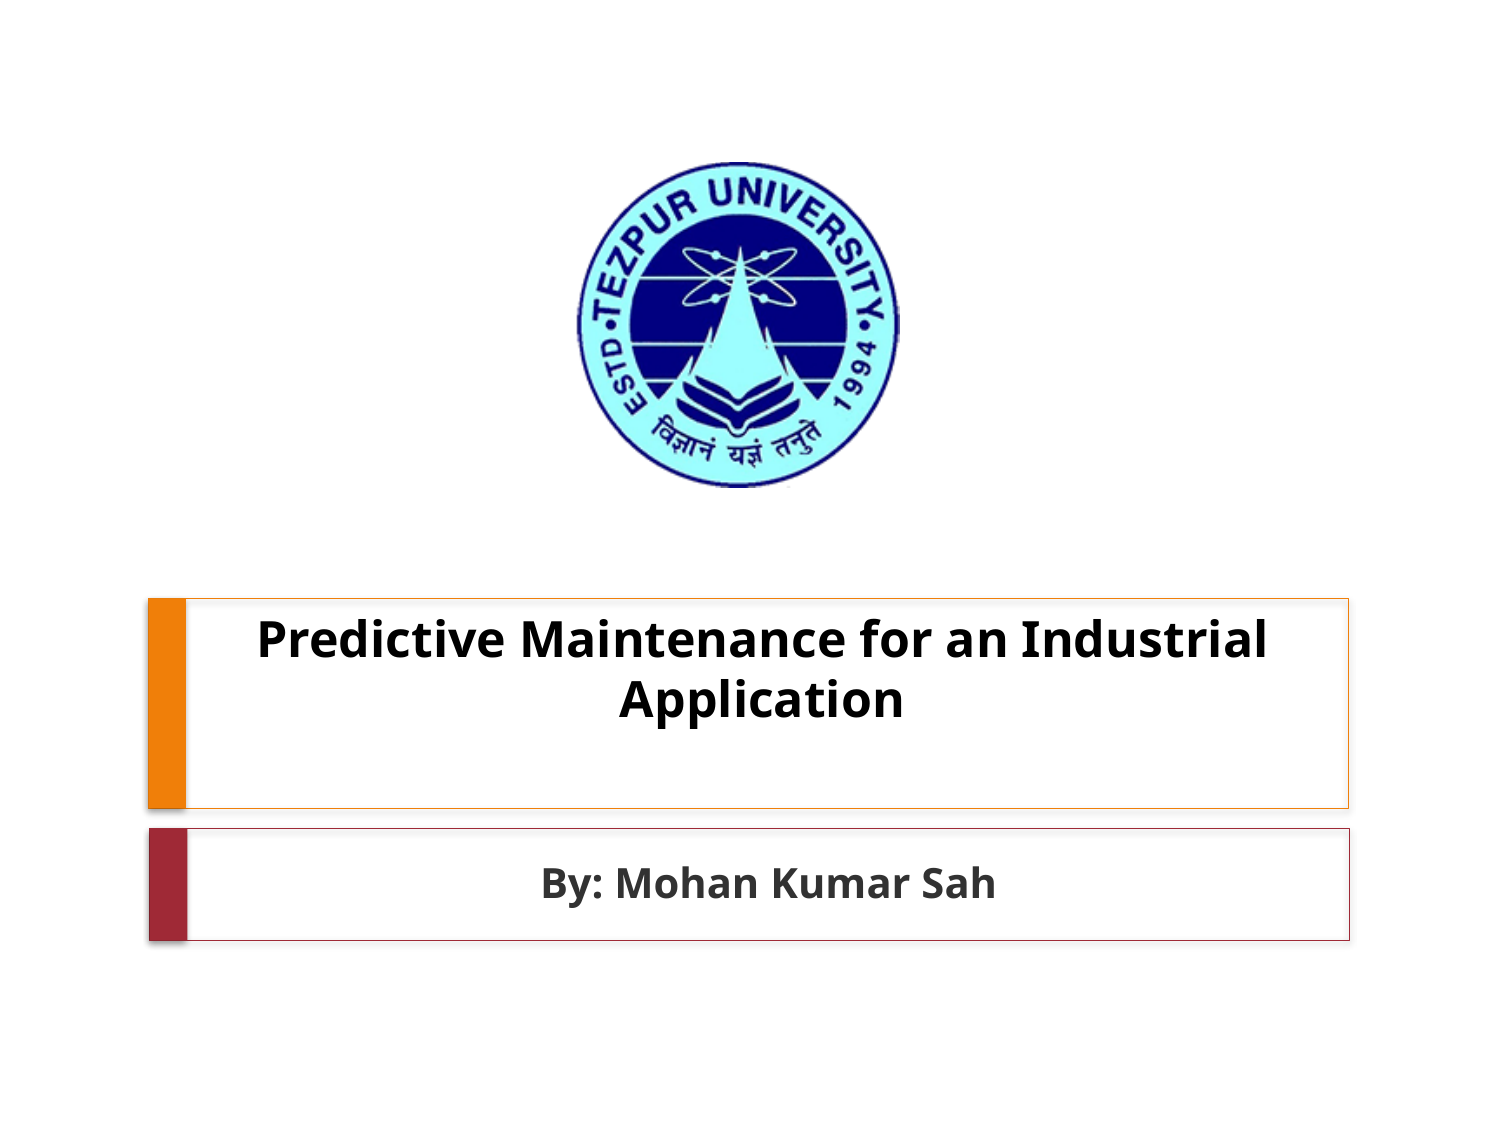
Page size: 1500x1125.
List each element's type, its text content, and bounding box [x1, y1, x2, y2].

title Predictive Maintenance for an Industrial Application [174, 600, 1350, 813]
picture [574, 162, 901, 488]
subtitle By: Mohan Kumar Sah [187, 849, 1350, 925]
